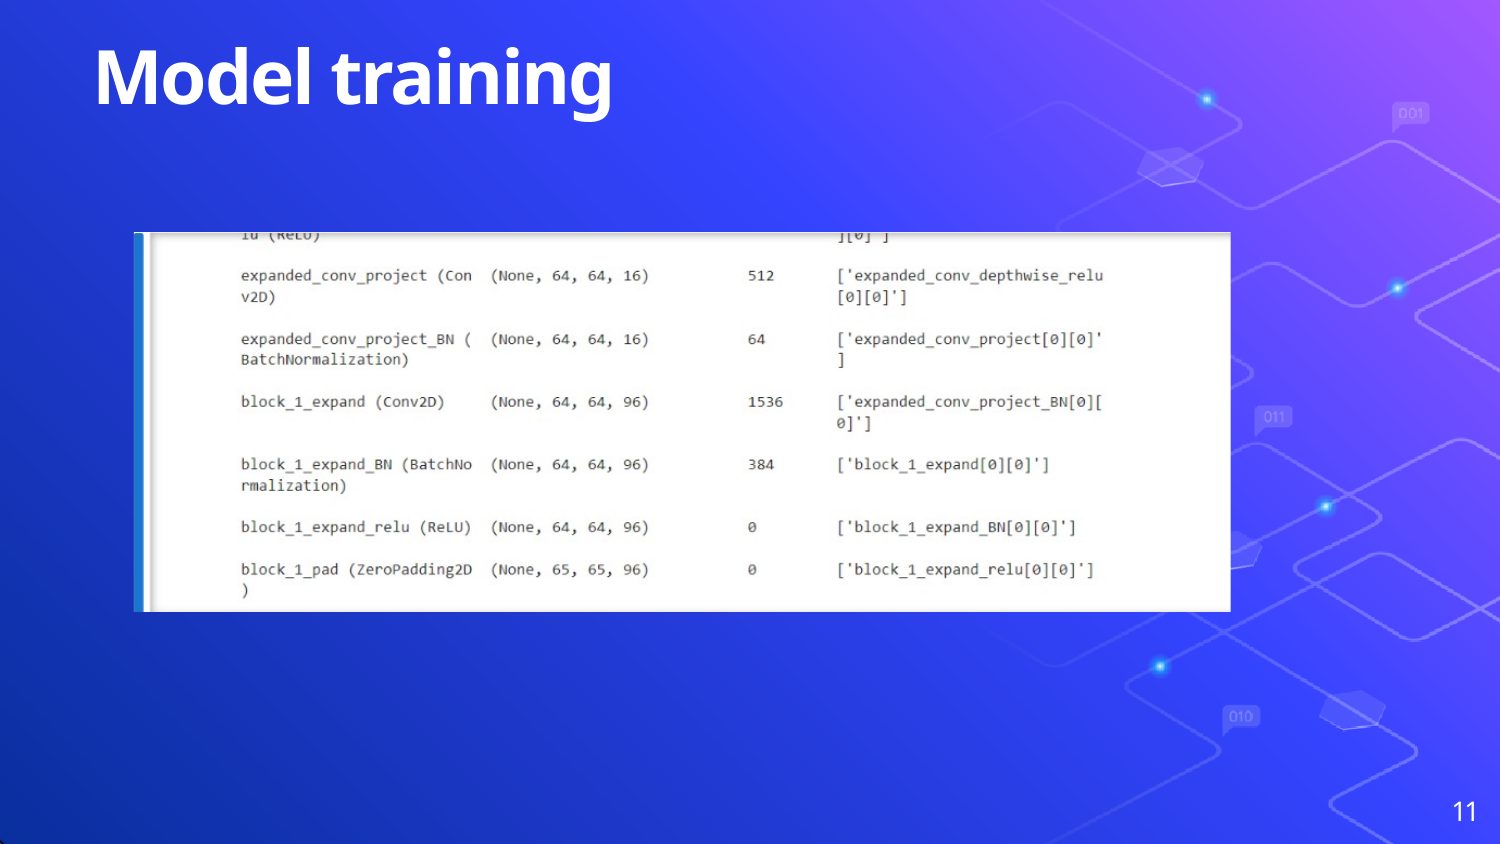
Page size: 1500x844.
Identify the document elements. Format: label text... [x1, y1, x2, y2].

picture [0, 0, 1500, 844]
slide_number 11 [1444, 792, 1488, 844]
title Model training [0, 27, 699, 210]
